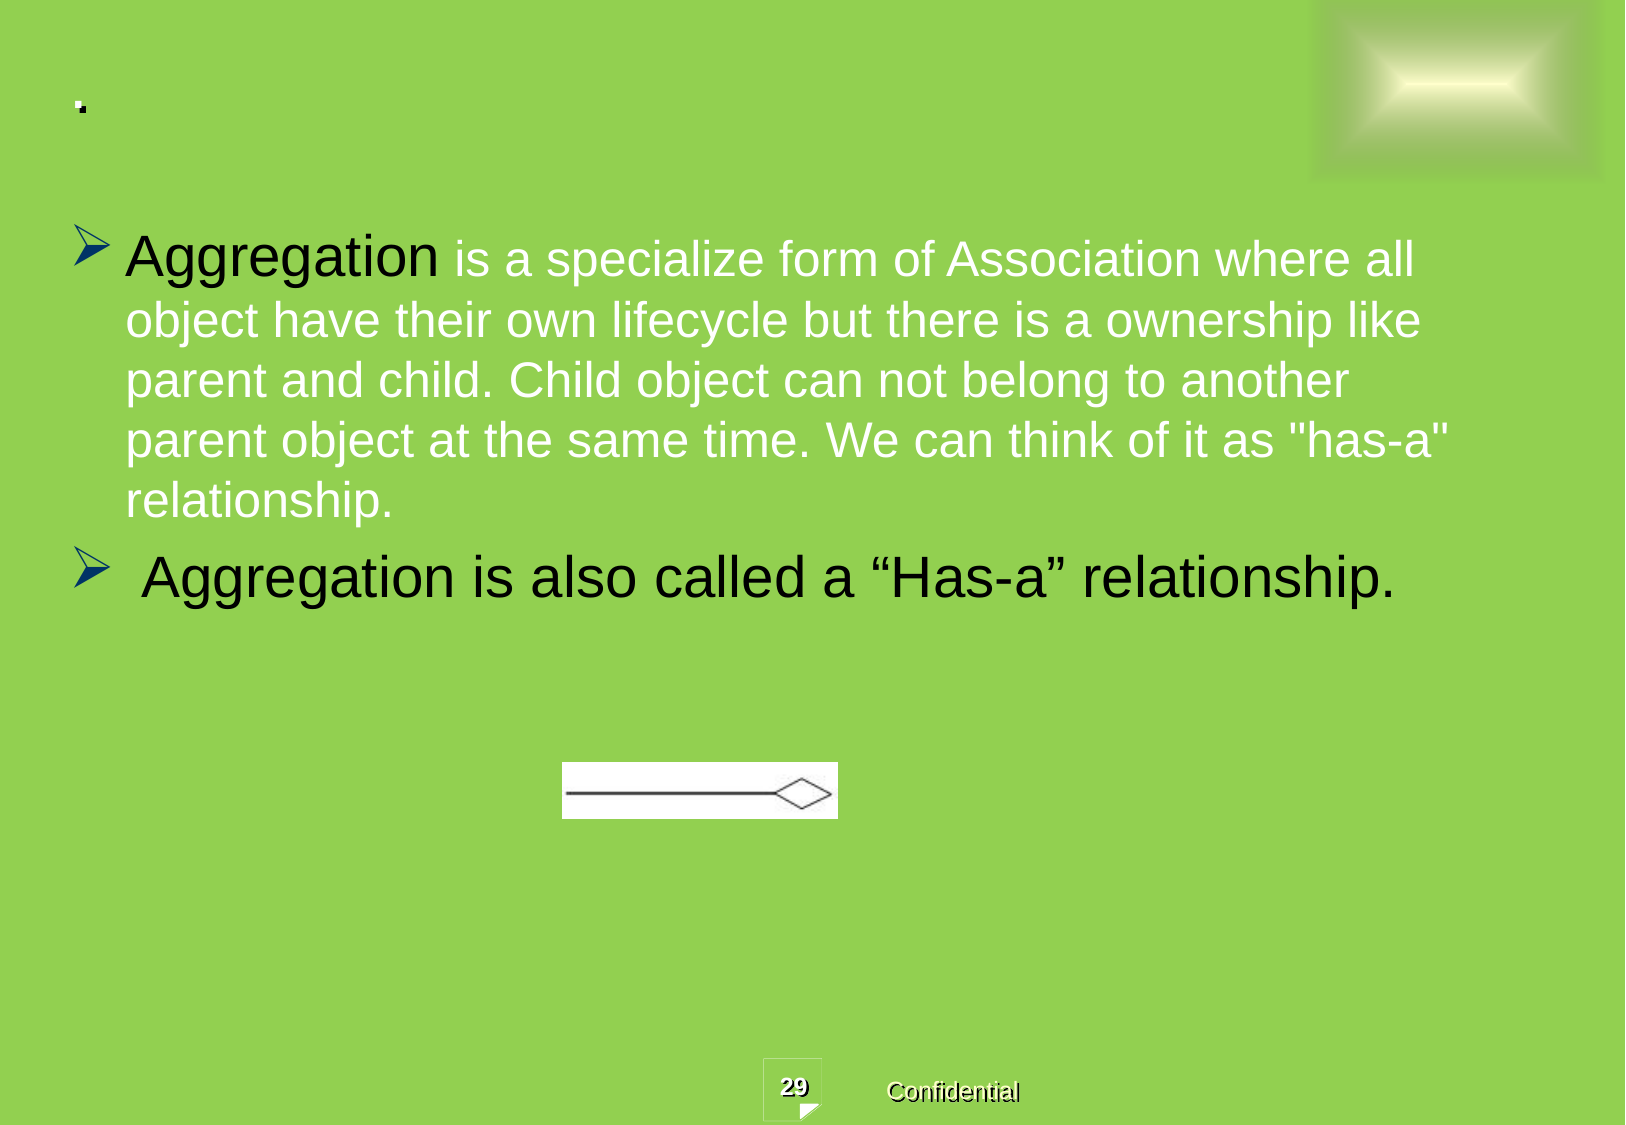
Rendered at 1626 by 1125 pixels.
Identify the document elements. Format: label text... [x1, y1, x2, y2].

list Aggregation is a specialize form of Association where all object have their own lifecycle but there is a ownership like parent and child. Child object can not belong to another parent object at the same time. We can think of it as "has-a" relationship. Aggregation is also called a “Has-a” relationship. [54, 210, 1517, 1012]
picture [562, 762, 838, 820]
title . [54, 2, 1380, 162]
slide_number 29 [724, 1062, 863, 1125]
